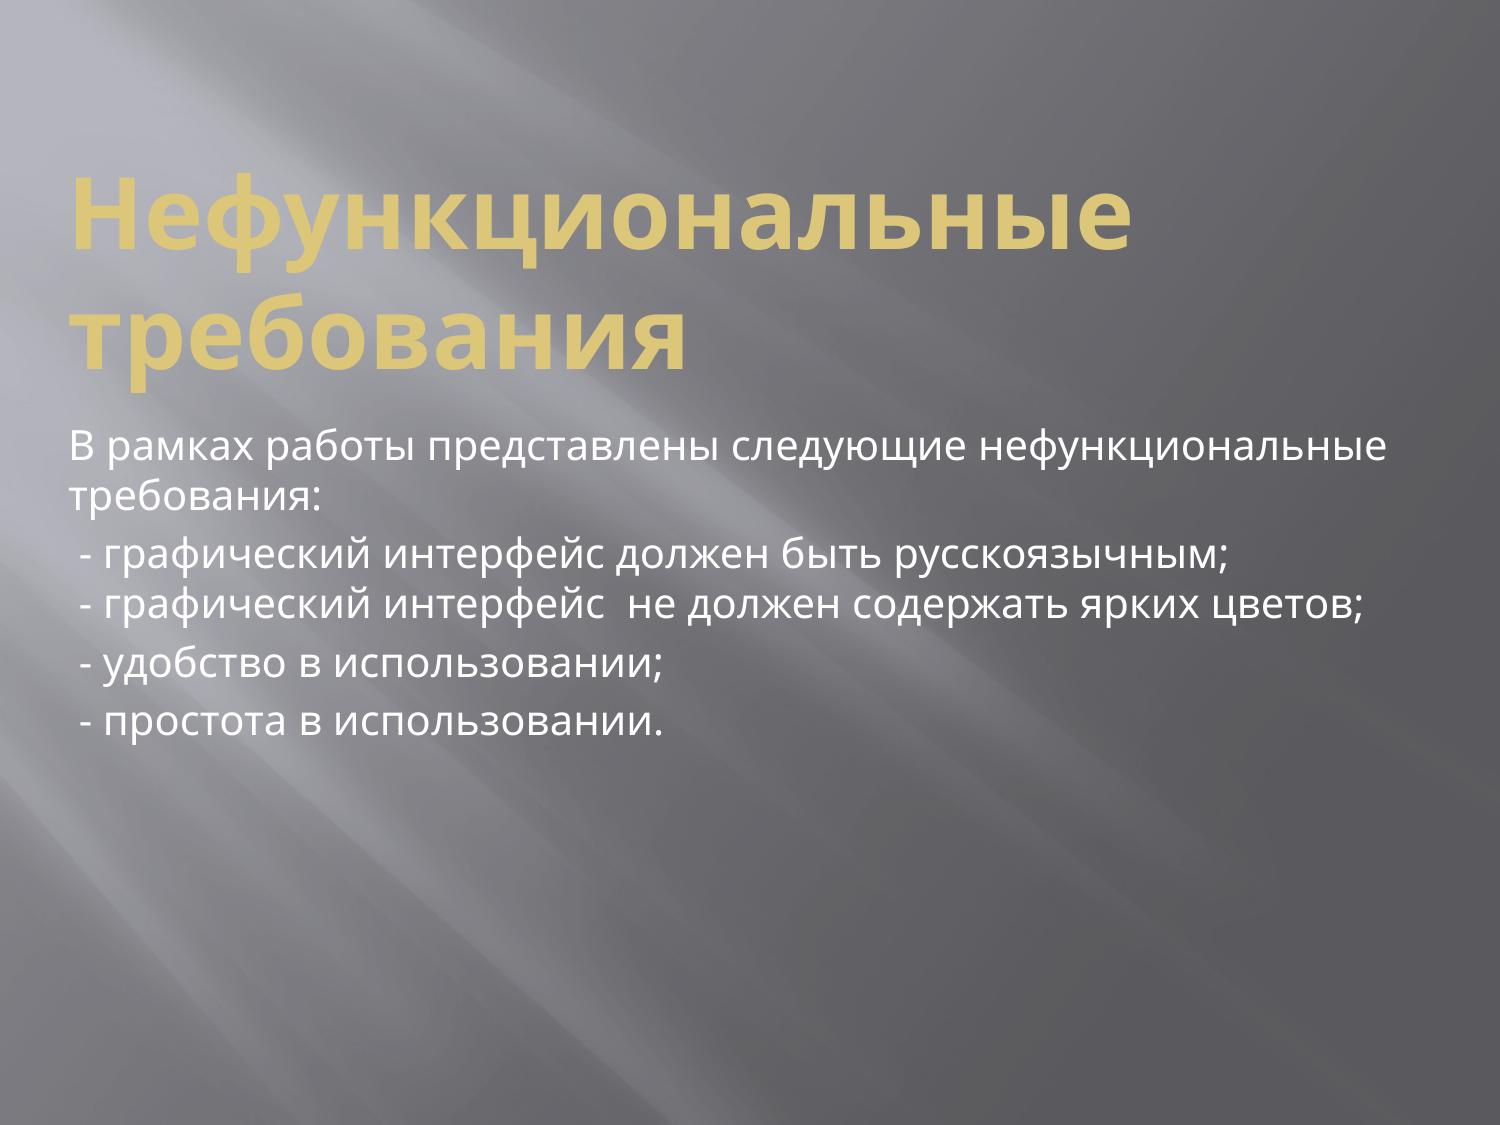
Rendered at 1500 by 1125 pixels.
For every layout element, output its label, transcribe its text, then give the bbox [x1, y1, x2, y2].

list В рамках работы представлены следующие нефункциональные требования: - графический интерфейс должен быть русскоязычным; - графический интерфейс не должен содержать ярких цветов; - удобство в использовании; - простота в использовании. [41, 411, 1425, 1035]
title Нефункциональные требования [53, 90, 1424, 390]
